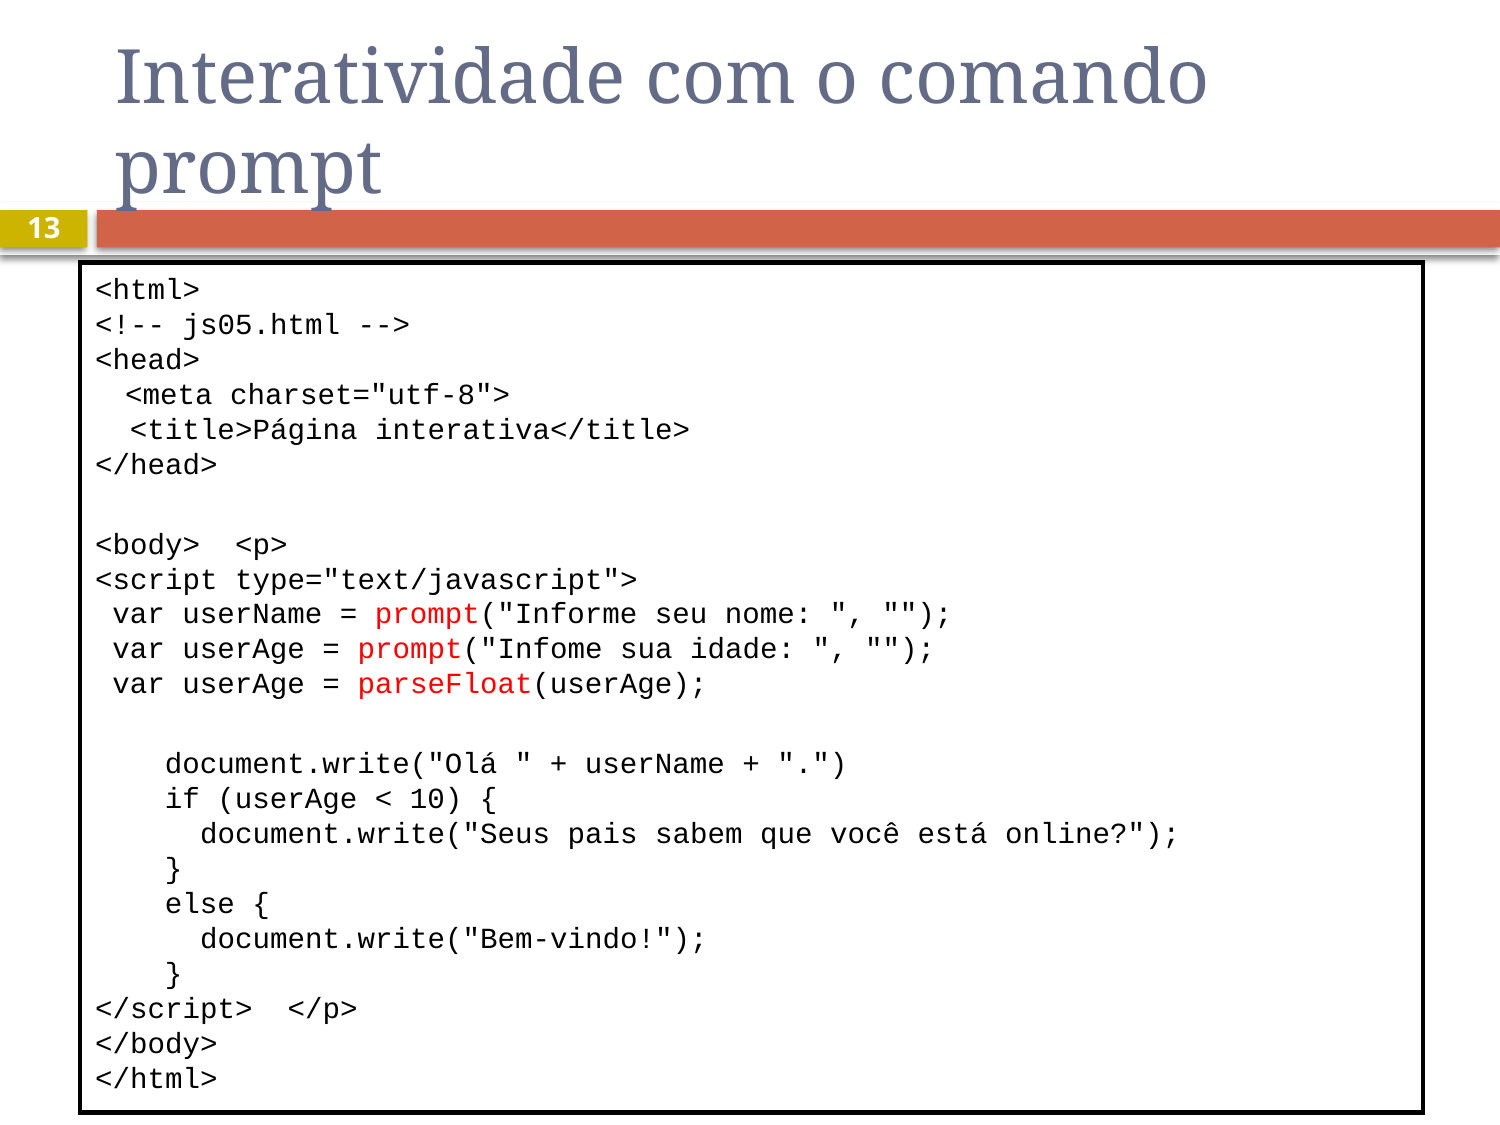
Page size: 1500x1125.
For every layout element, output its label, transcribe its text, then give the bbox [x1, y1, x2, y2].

text_box <html> <!-- js05.html --> <head> <meta charset="utf-8"> <title>Página interativa</title> </head> <body> <p> <script type="text/javascript"> var userName = prompt("Informe seu nome: ", ""); var userAge = prompt("Infome sua idade: ", ""); var userAge = parseFloat(userAge); document.write("Olá " + userName + ".") if (userAge < 10) { document.write("Seus pais sabem que você está online?"); } else { document.write("Bem-vindo!"); } </script> </p> </body> </html> [80, 262, 1424, 1113]
title Interatividade com o comando prompt [100, 37, 1438, 200]
slide_number 13 [0, 208, 88, 249]
